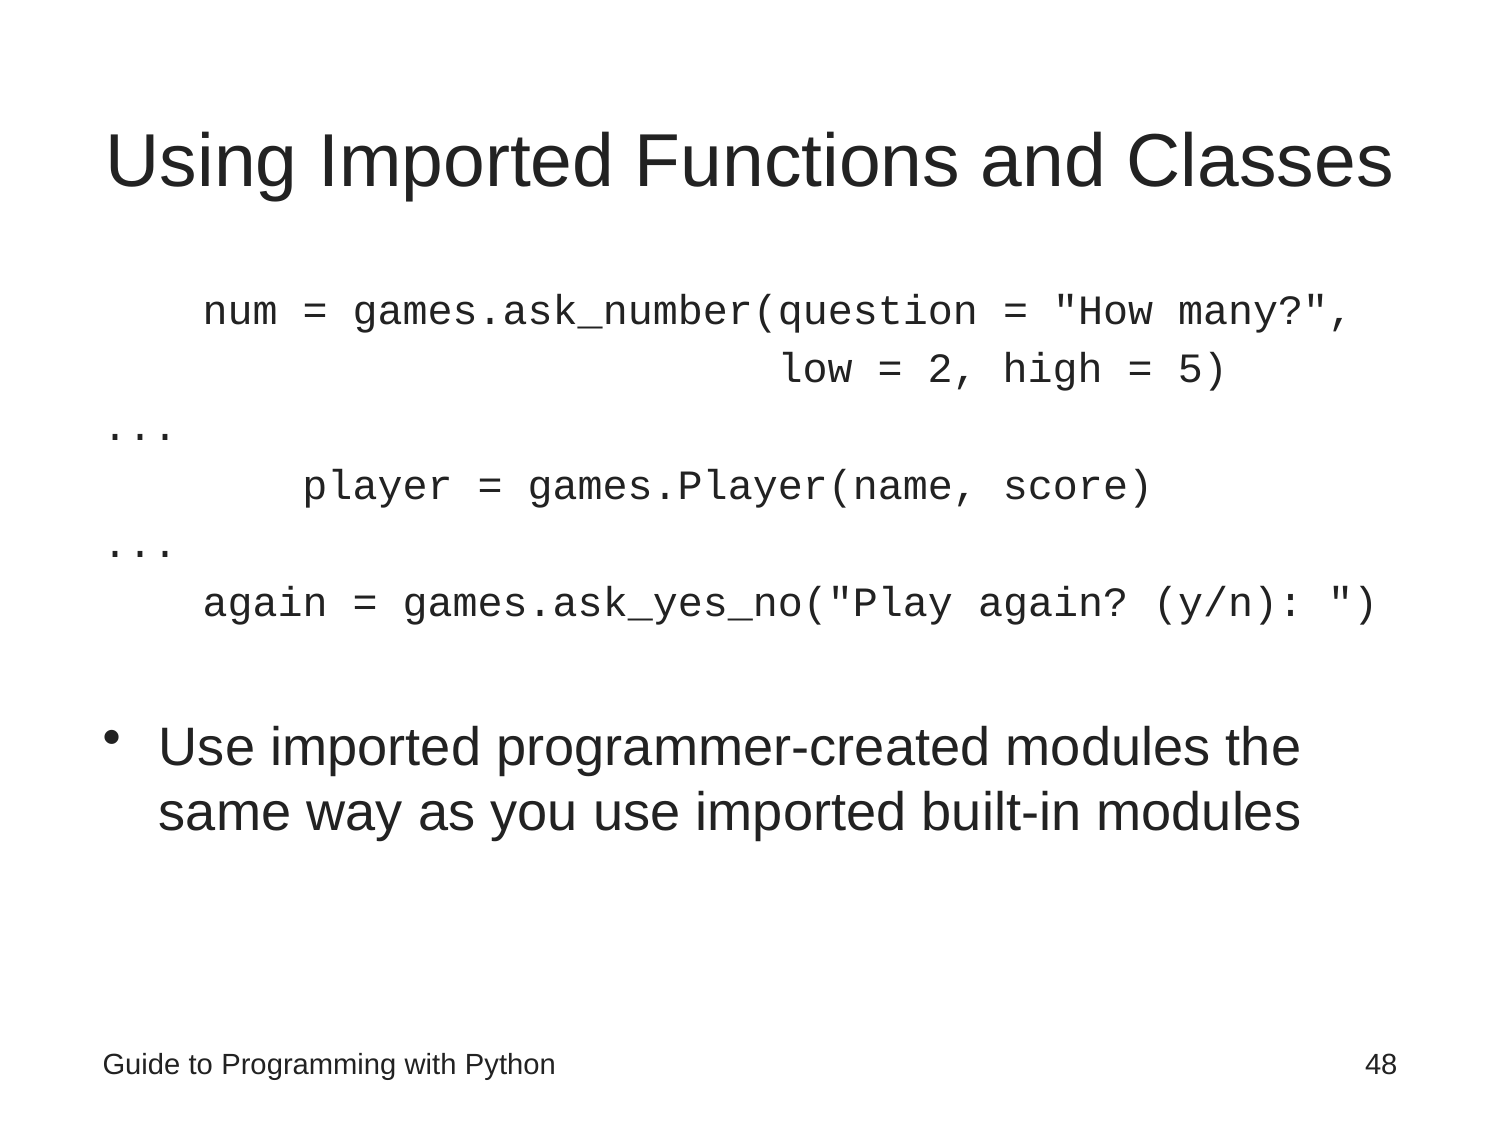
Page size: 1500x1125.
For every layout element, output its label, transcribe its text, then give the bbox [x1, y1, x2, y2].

footer Guide to Programming with Python [87, 1037, 1051, 1101]
slide_number 48 [1074, 1037, 1413, 1101]
list num = games.ask_number(question = "How many?", low = 2, high = 5) ... player = games.Player(name, score) ... again = games.ask_yes_no("Play again? (y/n): ") Use imported programmer-created modules the same way as you use imported built-in modules [87, 275, 1413, 1025]
title Using Imported Functions and Classes [87, 62, 1413, 250]
